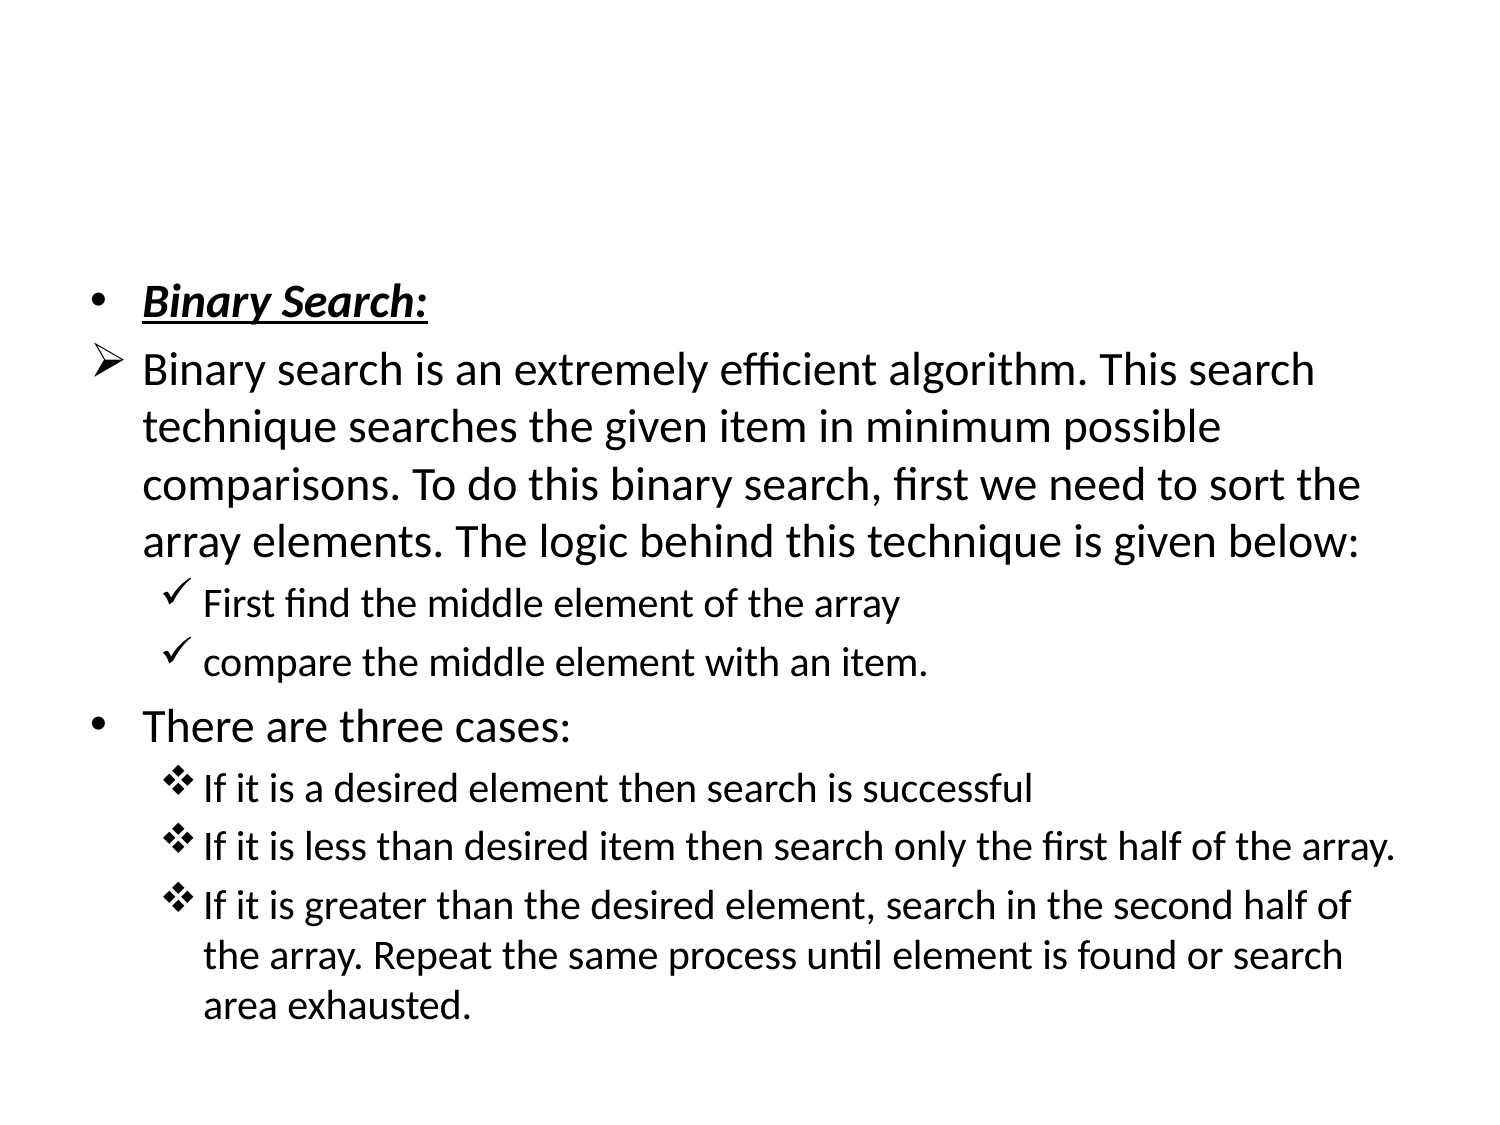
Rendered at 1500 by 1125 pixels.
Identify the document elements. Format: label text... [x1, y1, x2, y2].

list Binary Search: Binary search is an extremely efficient algorithm. This search technique searches the given item in minimum possible comparisons. To do this binary search, first we need to sort the array elements. The logic behind this technique is given below: First find the middle element of the array compare the middle element with an item. There are three cases: If it is a desired element then search is successful If it is less than desired item then search only the first half of the array. If it is greater than the desired element, search in the second half of the array. Repeat the same process until element is found or search area exhausted. [75, 262, 1425, 1063]
